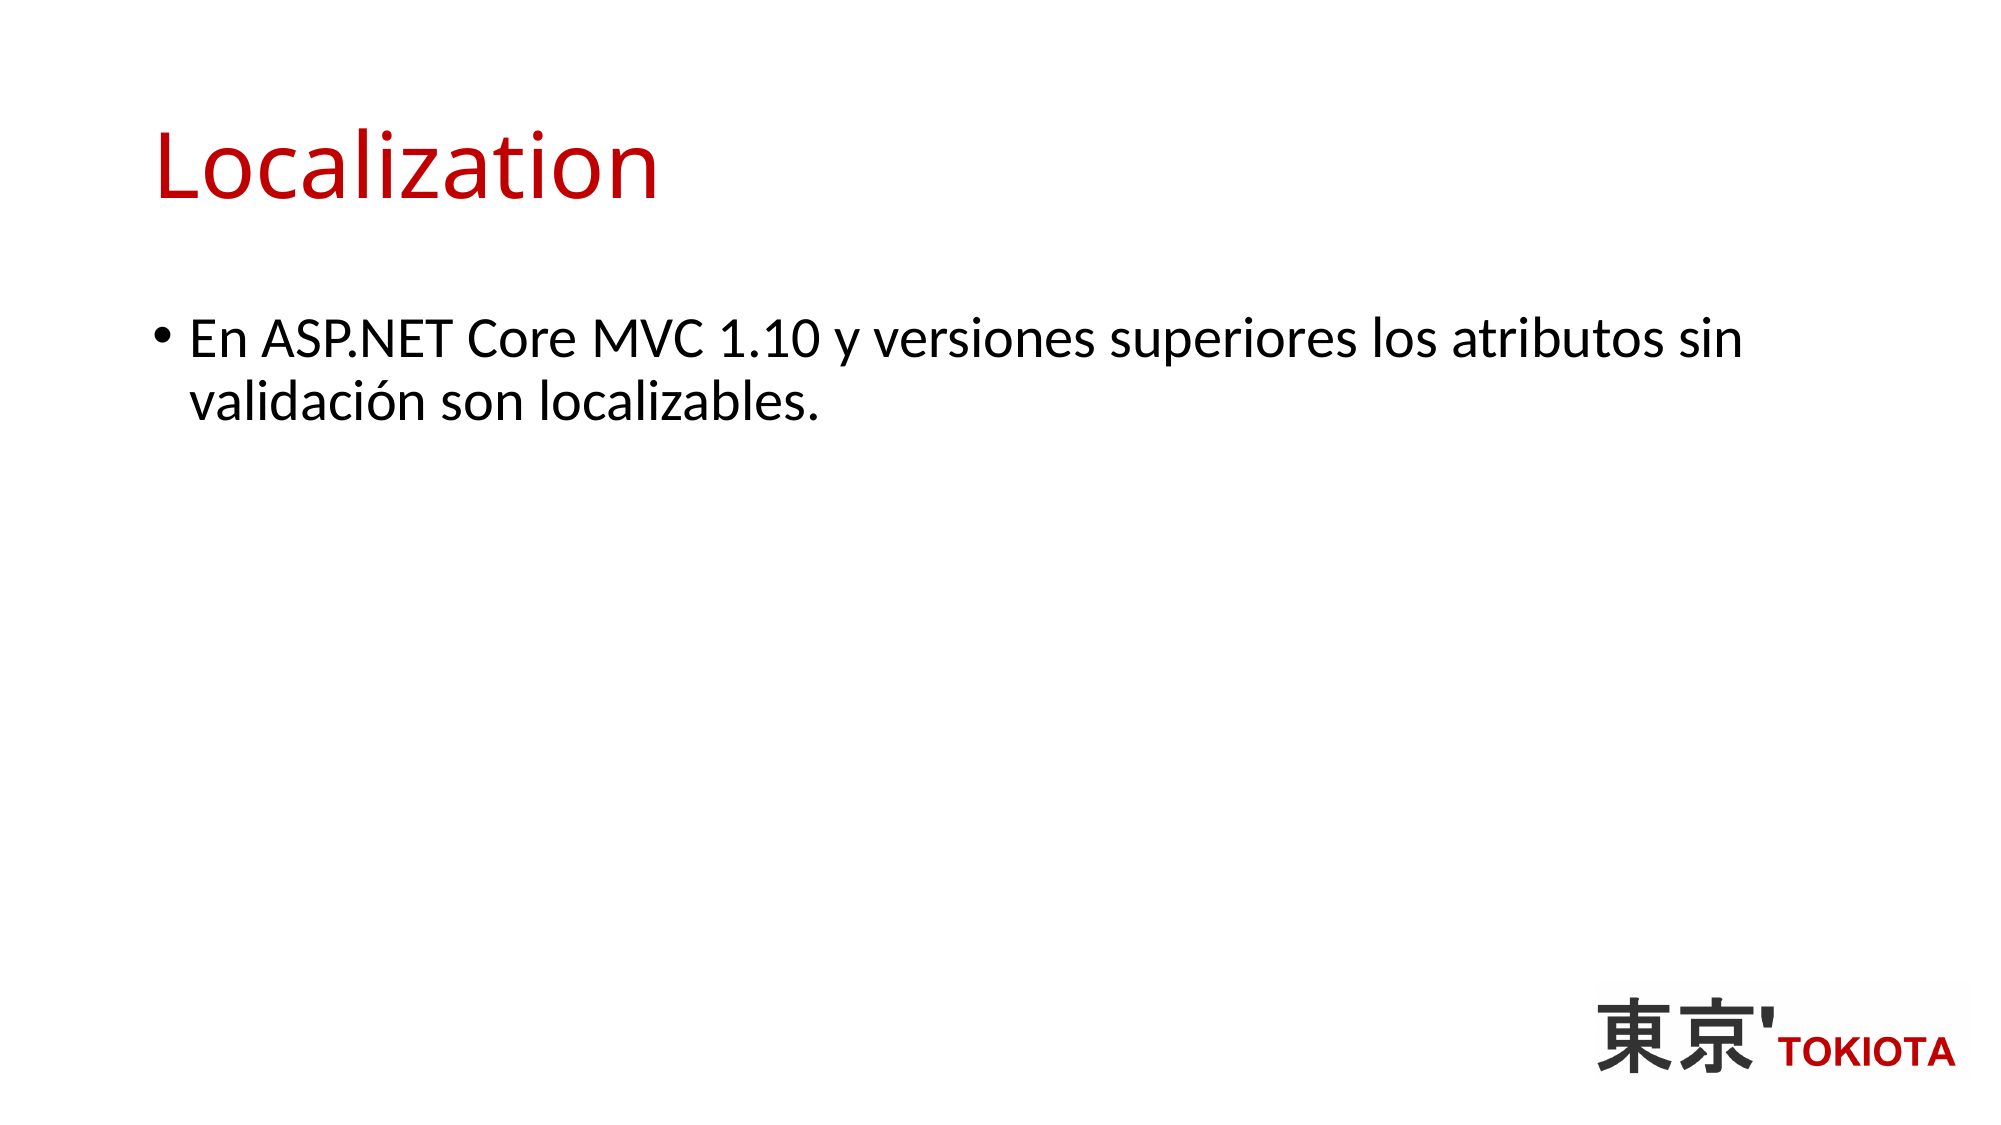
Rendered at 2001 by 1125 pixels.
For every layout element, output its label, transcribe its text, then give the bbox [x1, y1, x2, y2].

picture [1594, 982, 1970, 1081]
list En ASP.NET Core MVC 1.10 y versiones superiores los atributos sin validación son localizables. [137, 299, 1863, 1014]
title Localization [137, 59, 1863, 278]
